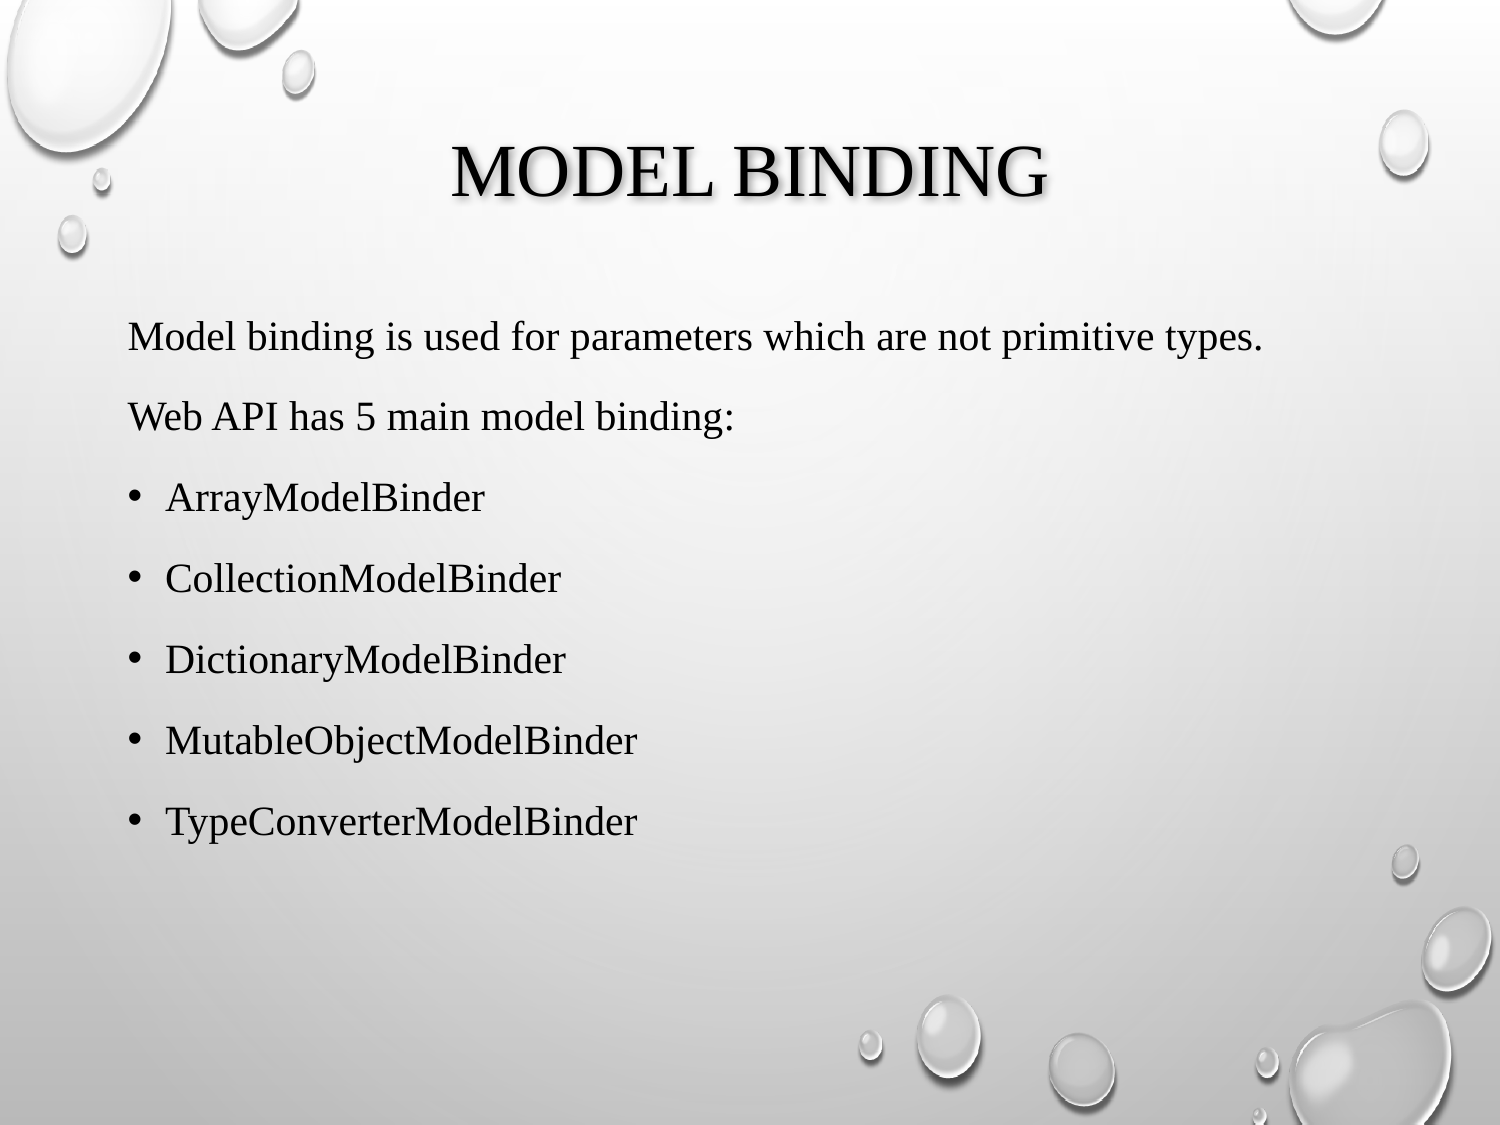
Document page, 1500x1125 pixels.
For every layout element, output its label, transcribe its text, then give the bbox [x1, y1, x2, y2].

title Model binding [112, 101, 1388, 244]
list Model binding is used for parameters which are not primitive types. Web API has 5 main model binding: ArrayModelBinder CollectionModelBinder DictionaryModelBinder MutableObjectModelBinder TypeConverterModelBinder [112, 290, 1388, 950]
picture [0, 0, 1500, 1125]
